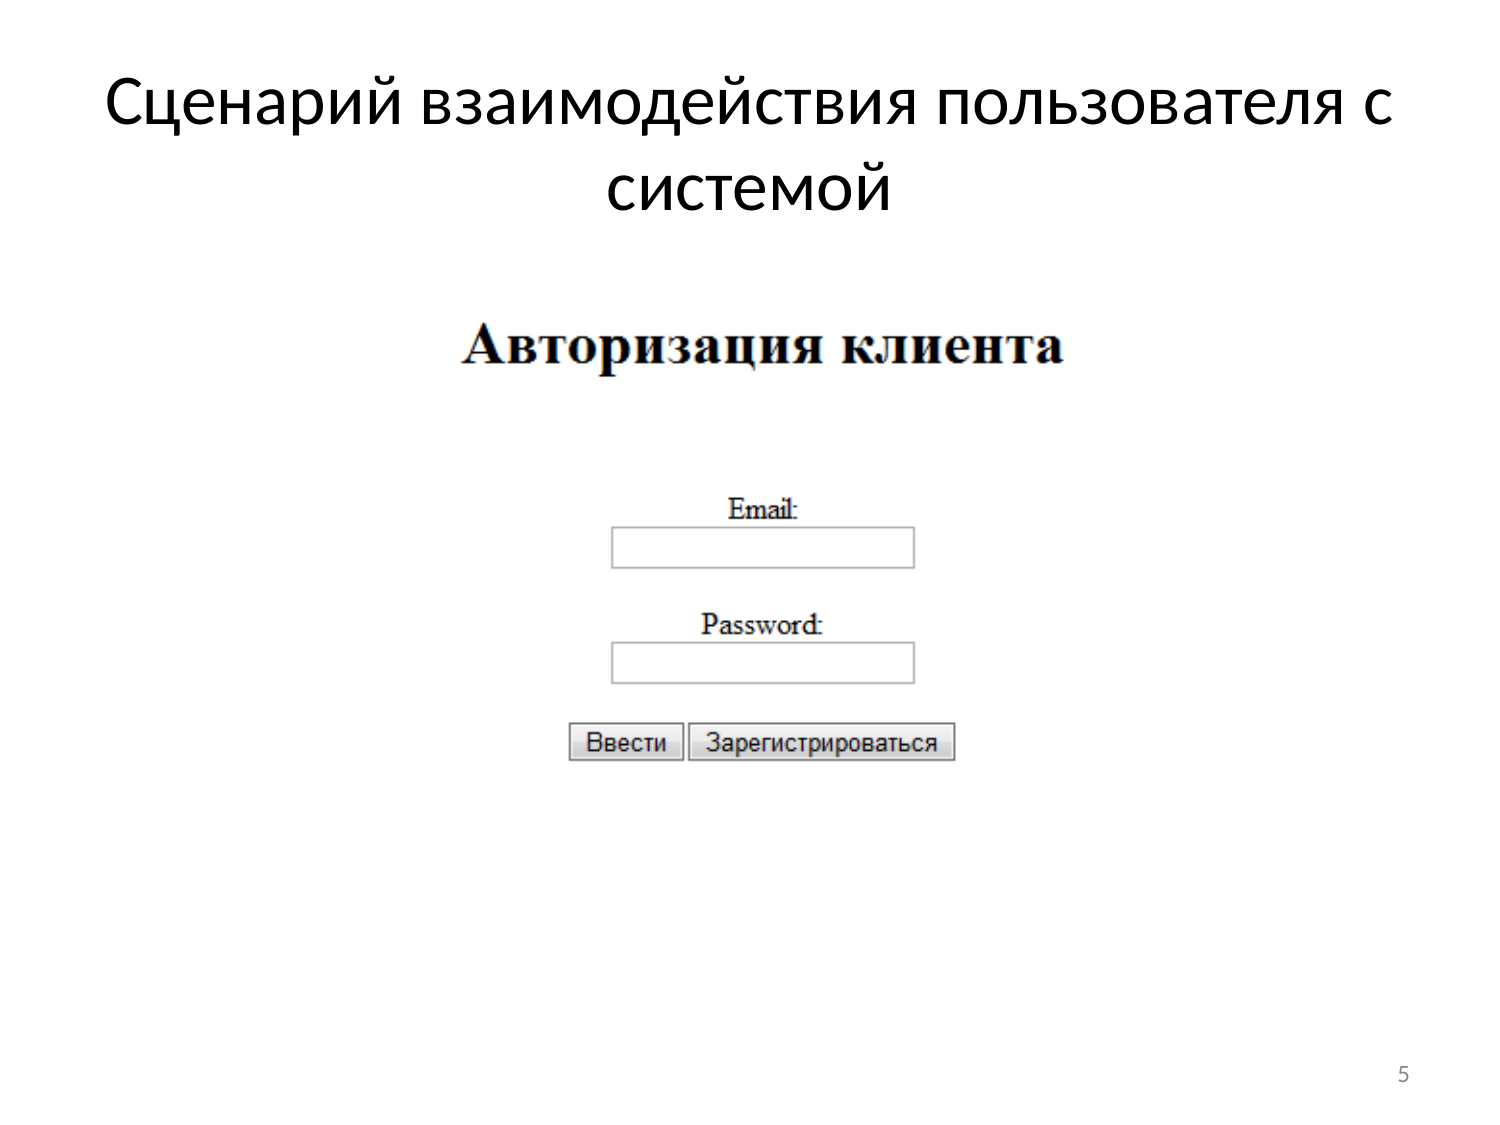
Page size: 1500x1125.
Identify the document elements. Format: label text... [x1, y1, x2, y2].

title Сценарий взаимодействия пользователя с системой [75, 45, 1425, 233]
picture [304, 280, 1225, 844]
slide_number 5 [1074, 1042, 1425, 1103]
